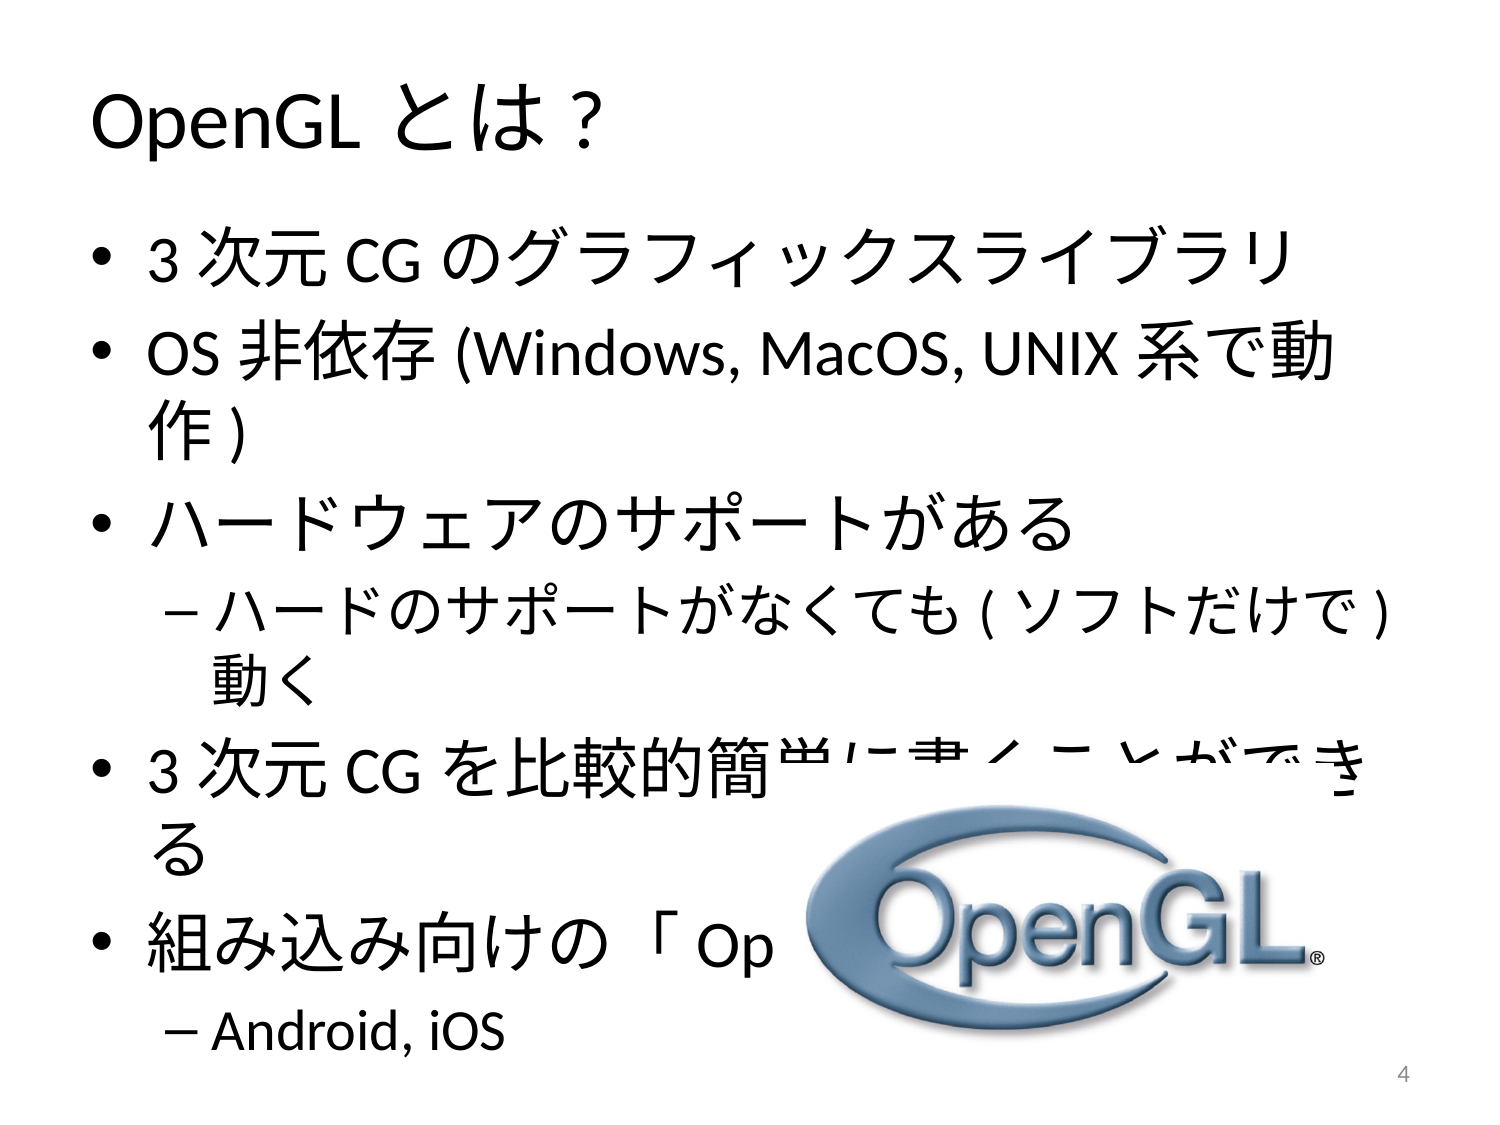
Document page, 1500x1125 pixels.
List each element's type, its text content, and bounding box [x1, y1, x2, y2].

list 3次元CGのグラフィックスライブラリ OS非依存(Windows, MacOS, UNIX系で動作) ハードウェアのサポートがある ハードのサポートがなくても(ソフトだけで)動く 3次元CGを比較的簡単に書くことができる 組み込み向けの「OpenGL ES」もある Android, iOS [74, 207, 1426, 1036]
title OpenGLとは? [74, 44, 1426, 185]
slide_number 3 [1074, 1042, 1425, 1103]
picture [773, 762, 1334, 1079]
